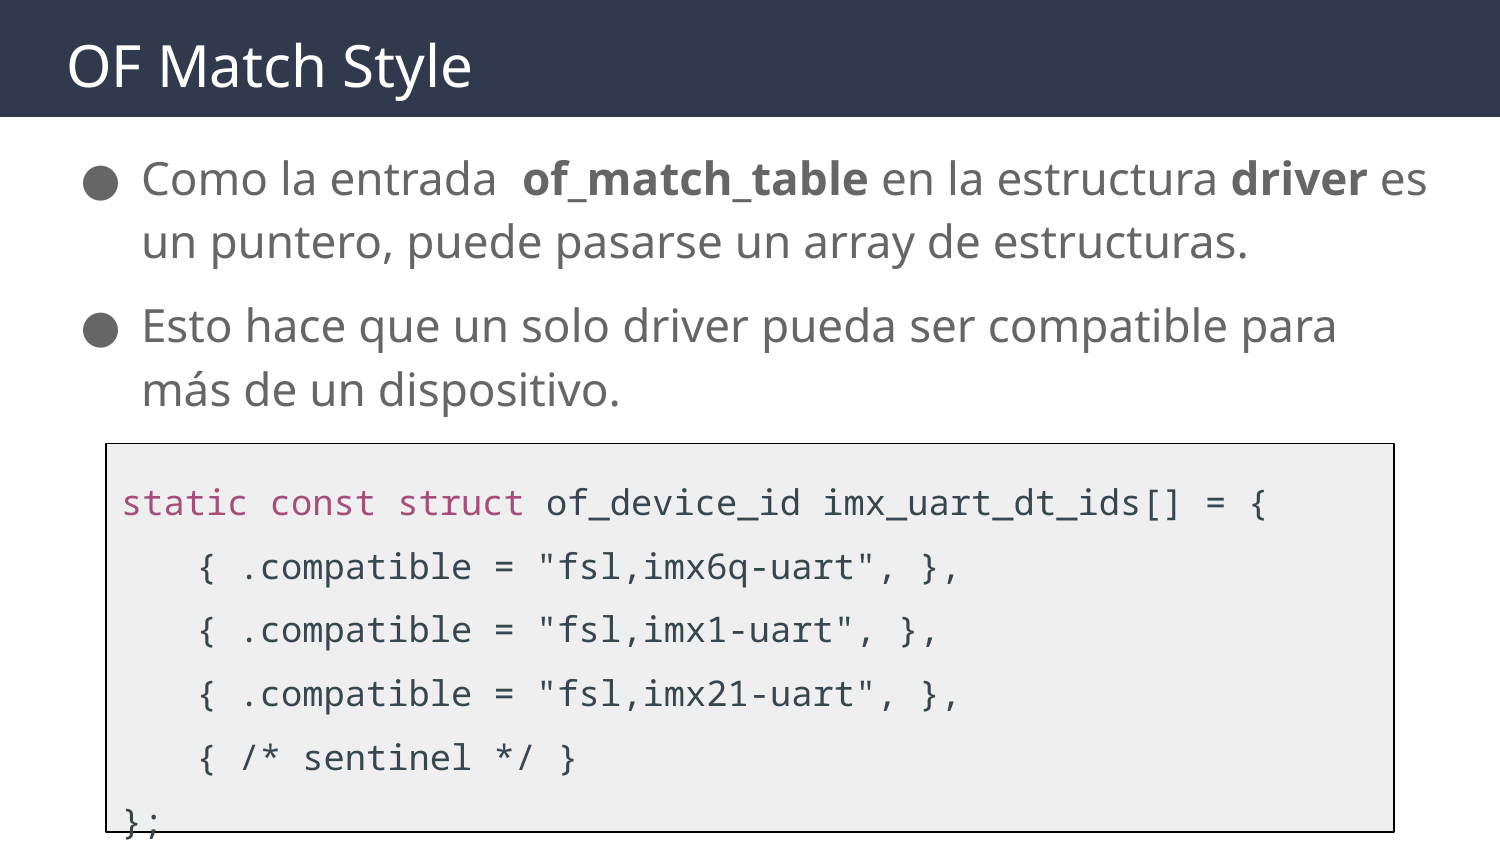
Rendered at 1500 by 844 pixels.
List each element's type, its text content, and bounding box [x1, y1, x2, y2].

list Como la entrada of_match_table en la estructura driver es un puntero, puede pasarse un array de estructuras. Esto hace que un solo driver pueda ser compatible para más de un dispositivo. [51, 126, 1449, 833]
title OF Match Style [51, 14, 1449, 117]
text_box static const struct of_device_id imx_uart_dt_ids[] = { { .compatible = "fsl,imx6q-uart", }, { .compatible = "fsl,imx1-uart", }, { .compatible = "fsl,imx21-uart", }, { /* sentinel */ } }; [106, 443, 1394, 833]
